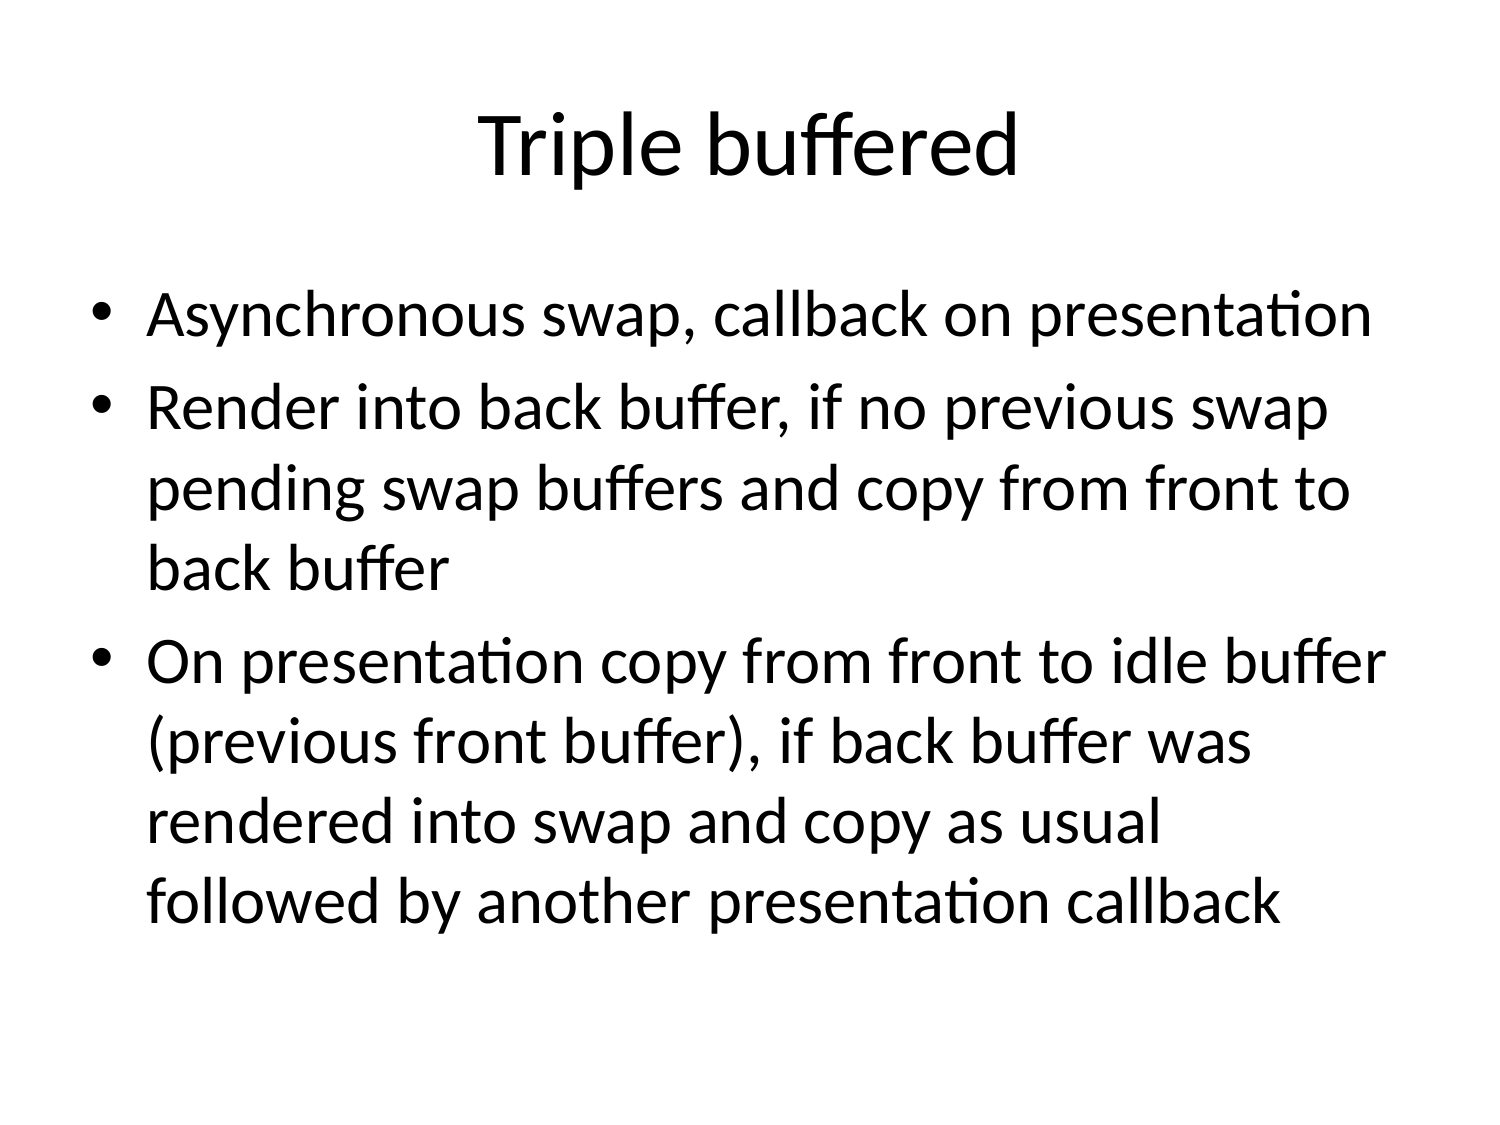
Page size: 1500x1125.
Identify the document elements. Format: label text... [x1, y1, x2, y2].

title Triple buffered [75, 45, 1425, 233]
list Asynchronous swap, callback on presentation Render into back buffer, if no previous swap pending swap buffers and copy from front to back buffer On presentation copy from front to idle buffer (previous front buffer), if back buffer was rendered into swap and copy as usual followed by another presentation callback [75, 262, 1425, 1005]
